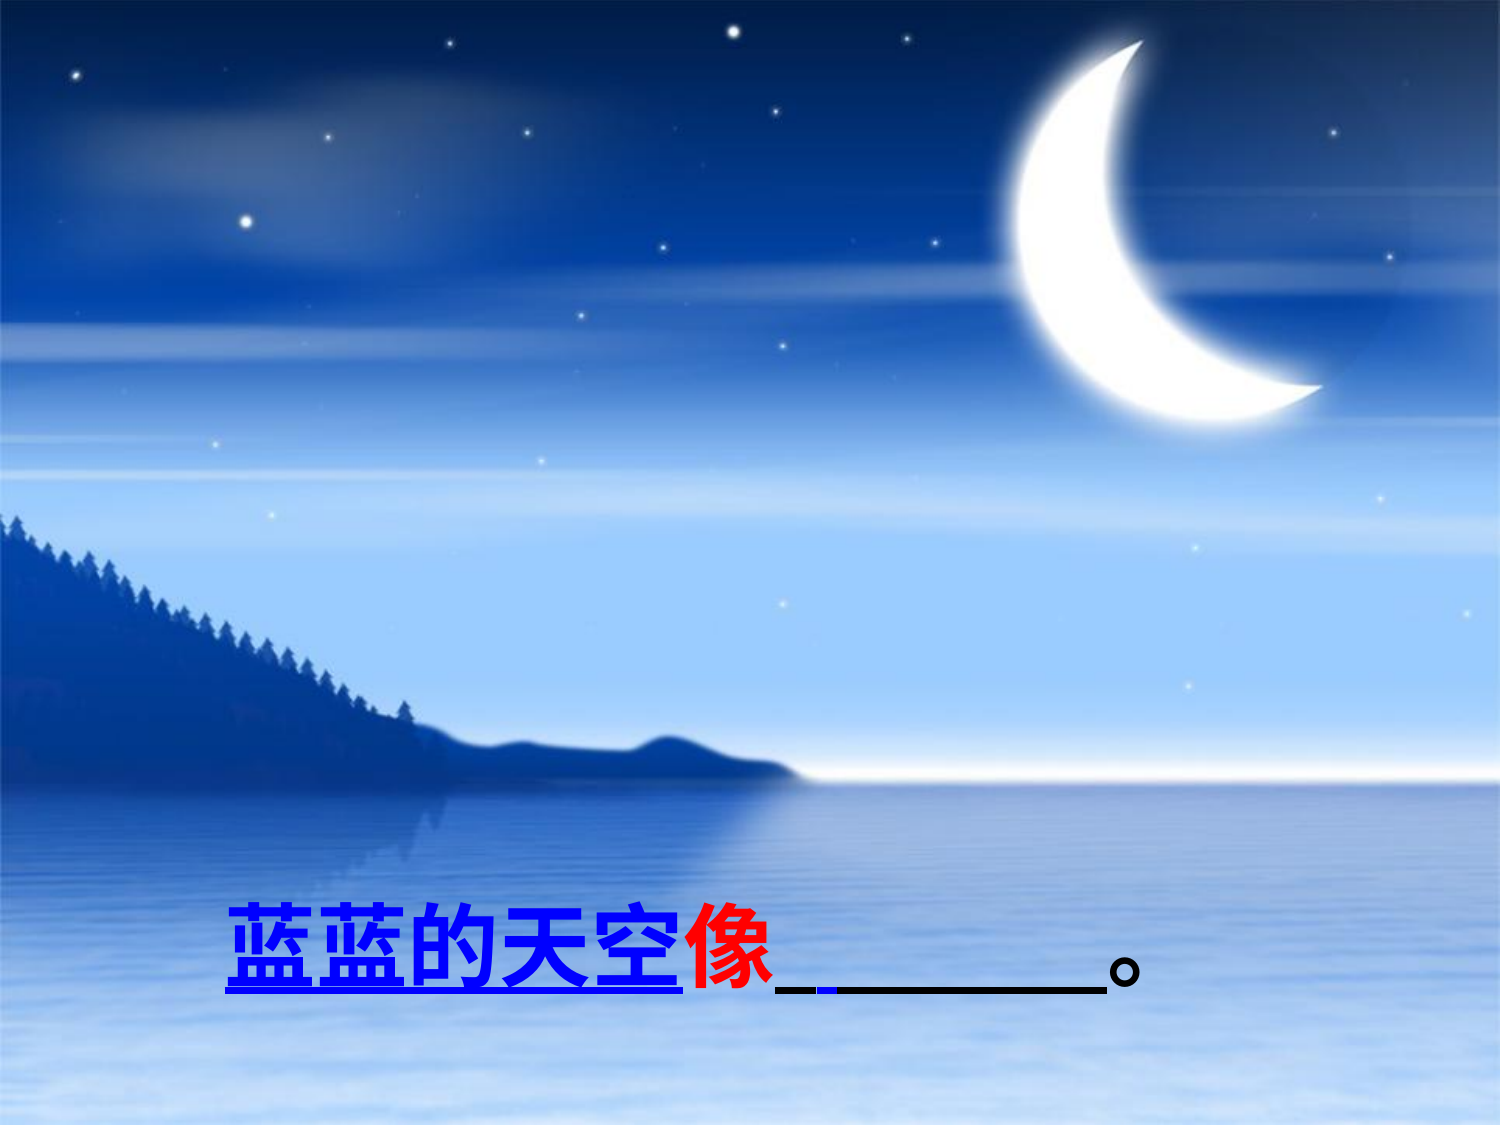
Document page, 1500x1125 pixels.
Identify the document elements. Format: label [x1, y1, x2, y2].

list [0, 0, 1500, 1125]
